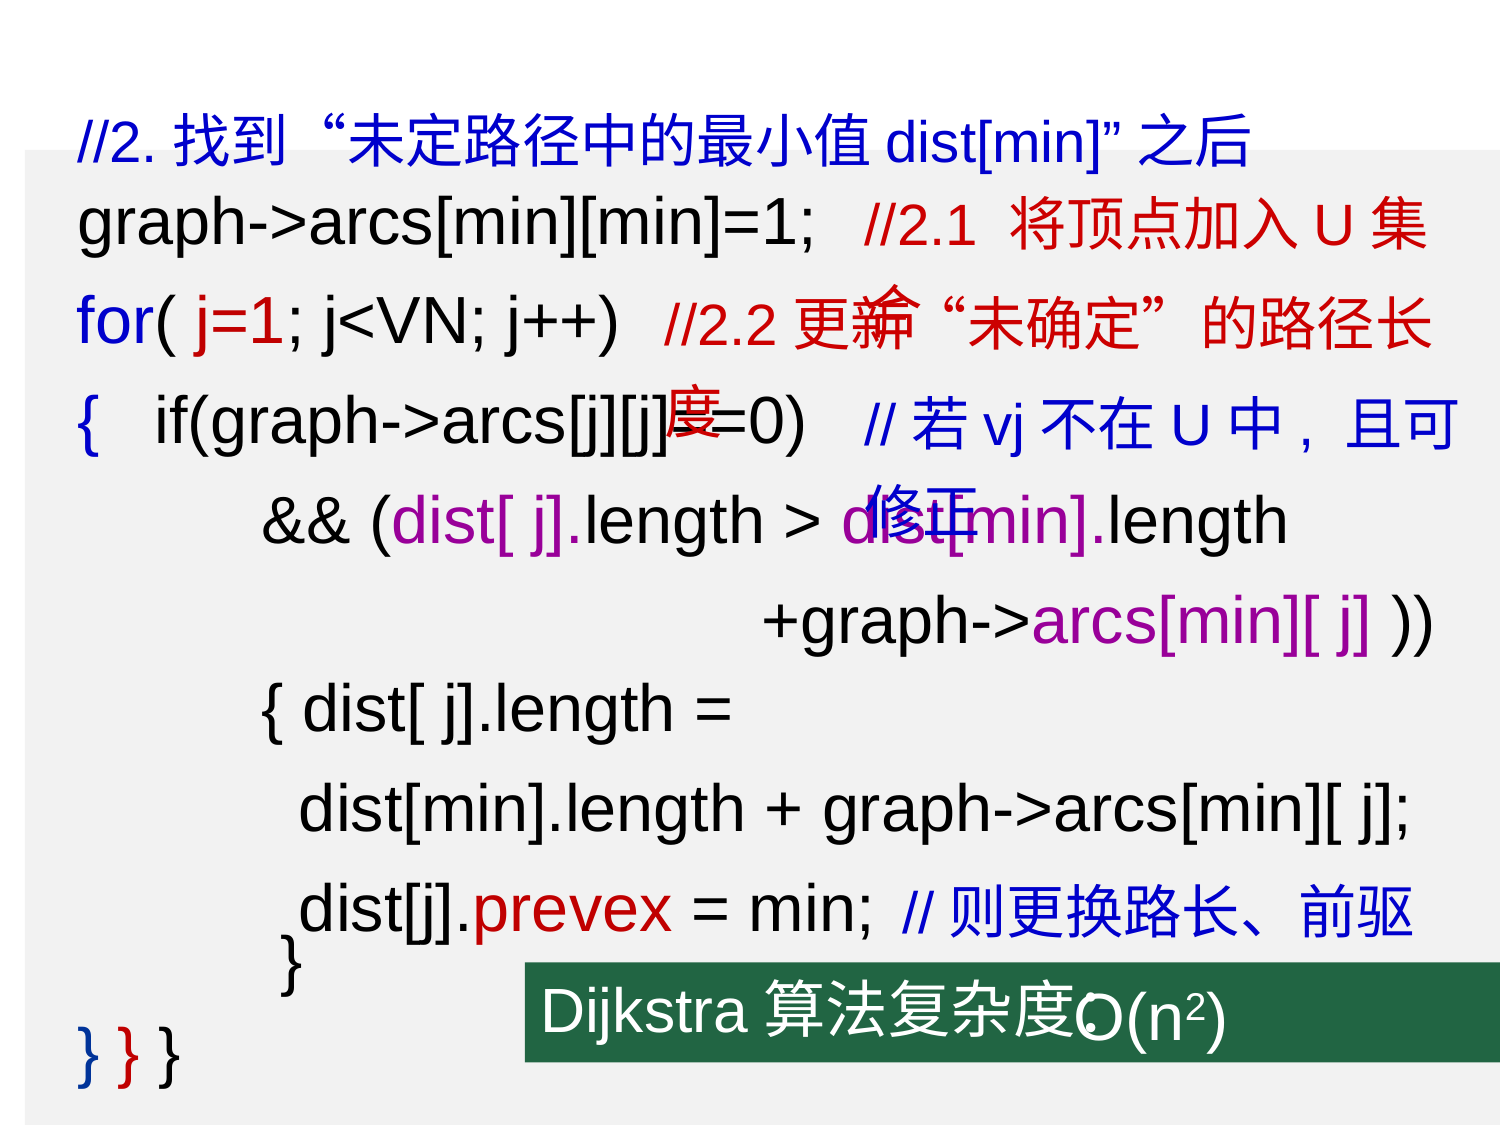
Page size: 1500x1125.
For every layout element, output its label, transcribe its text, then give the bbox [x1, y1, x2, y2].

text_box graph->arcs[min][min]=1; for( j=1; j<VN; j++) { if(graph->arcs[j][j]==0) && (dist[ j].length > dist[min].length +graph->arcs[min][ j] )) { dist[ j].length = dist[min].length + graph->arcs[min][ j]; dist[j].prevex = min; } } } } [24, 149, 1500, 1125]
text_box //则更换路长、前驱 [887, 849, 1500, 953]
text_box //2.2更新“未确定”的路径长度 [650, 262, 1500, 453]
text_box //若vj不在U中, 且可修正 [849, 362, 1500, 553]
text_box //2.1 将顶点加入U集合 [849, 162, 1500, 262]
text_box //2.找到“未定路径中的最小值dist[min]”之后 [62, 78, 1413, 182]
text_box O(n2) [1058, 966, 1356, 1062]
text_box Dijkstra算法复杂度： [524, 962, 1500, 1063]
